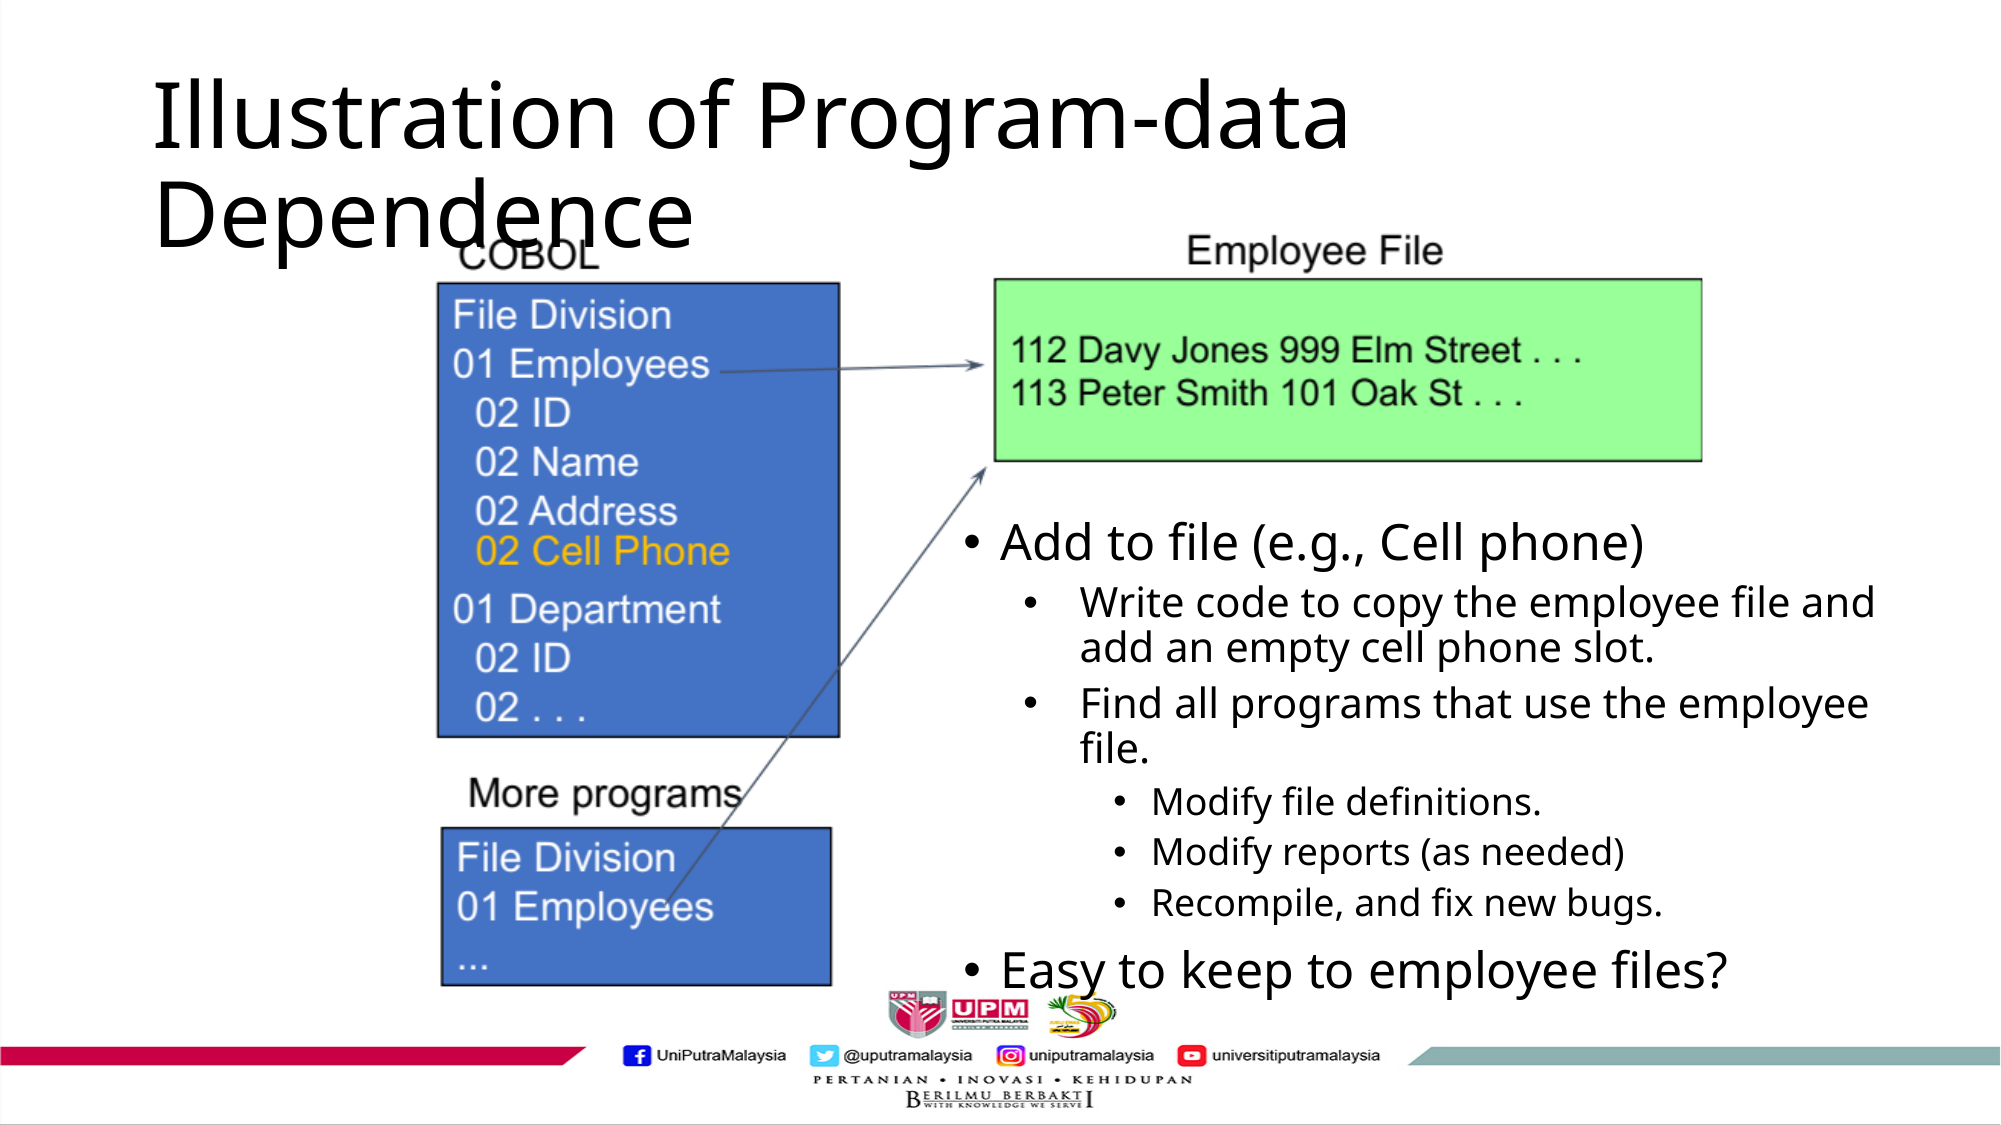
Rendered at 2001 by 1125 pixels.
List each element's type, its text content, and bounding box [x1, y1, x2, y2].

title Illustration of Program-data Dependence [137, 59, 1863, 278]
picture [0, 0, 2001, 1125]
list Add to file (e.g., Cell phone) Write code to copy the employee file and add an empty cell phone slot. Find all programs that use the employee file. Modify file definitions. Modify reports (as needed) Recompile, and fix new bugs. Easy to keep to employee files? [948, 509, 1898, 1054]
